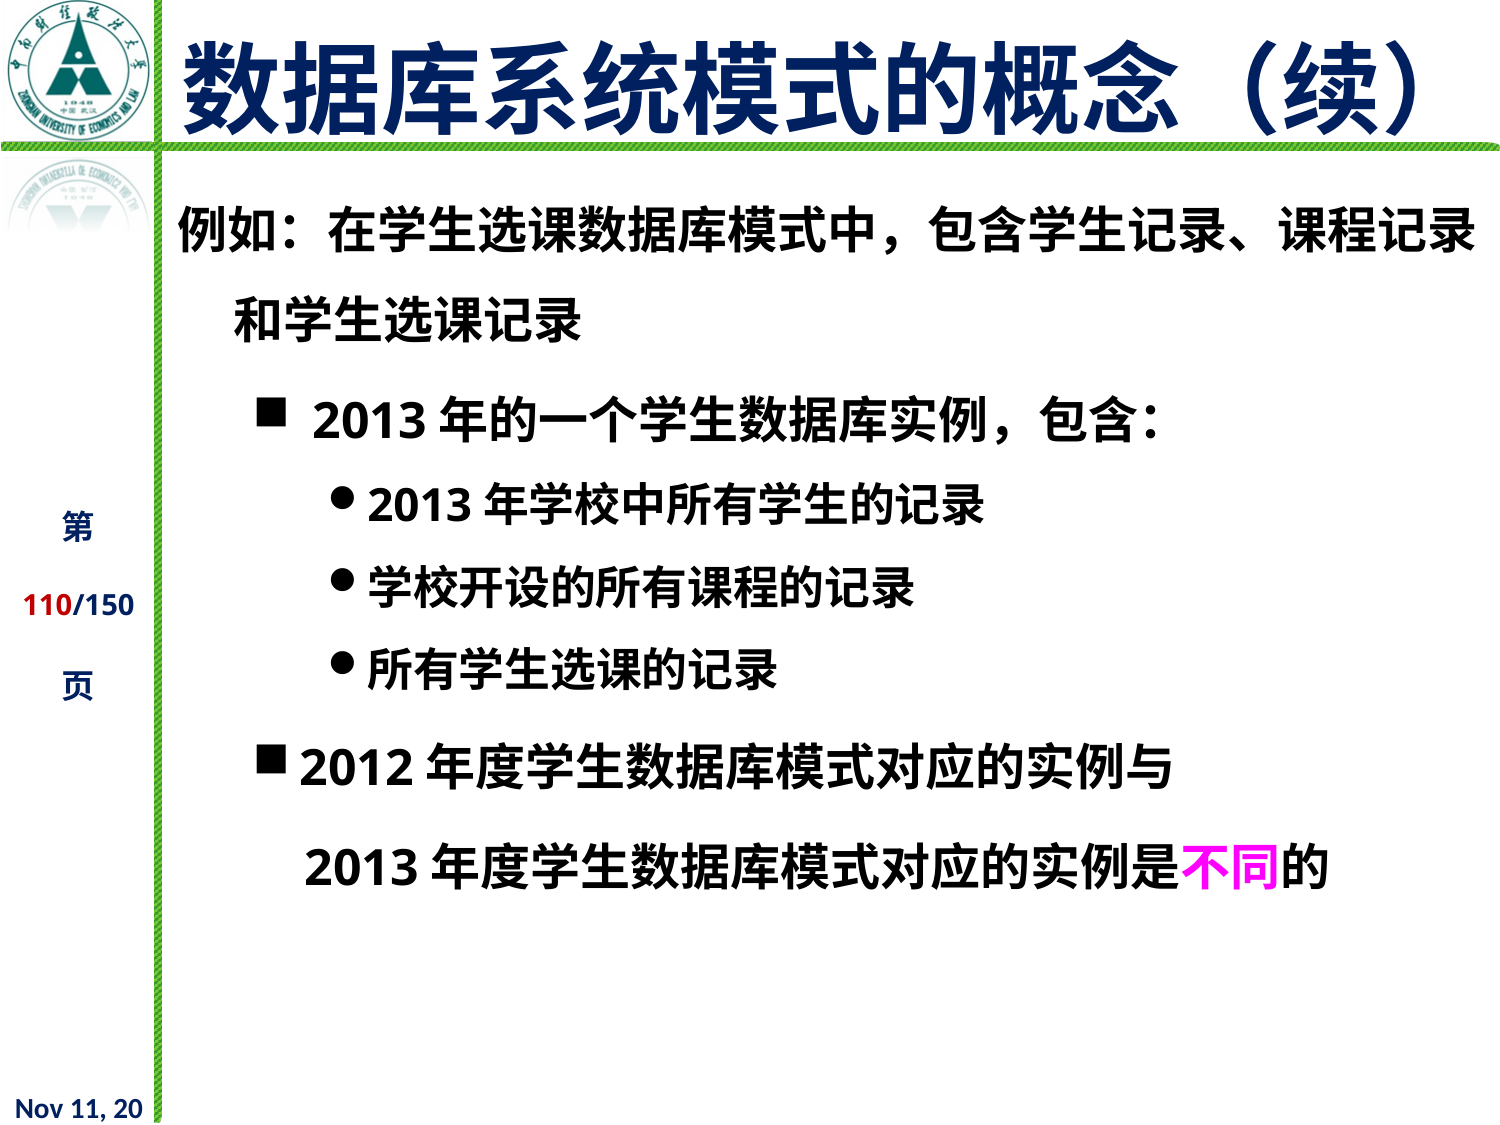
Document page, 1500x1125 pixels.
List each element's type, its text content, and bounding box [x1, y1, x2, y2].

picture [1, 0, 1500, 1082]
title 数据库系统模式的概念（续） [162, 30, 1500, 143]
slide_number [0, 1082, 163, 1125]
list 例如：在学生选课数据库模式中，包含学生记录、课程记录和学生选课记录 2013年的一个学生数据库实例，包含： 2013年学校中所有学生的记录 学校开设的所有课程的记录 所有学生选课的记录 2012年度学生数据库模式对应的实例与 2013年度学生数据库模式对应的实例是不同的 [162, 160, 1500, 997]
